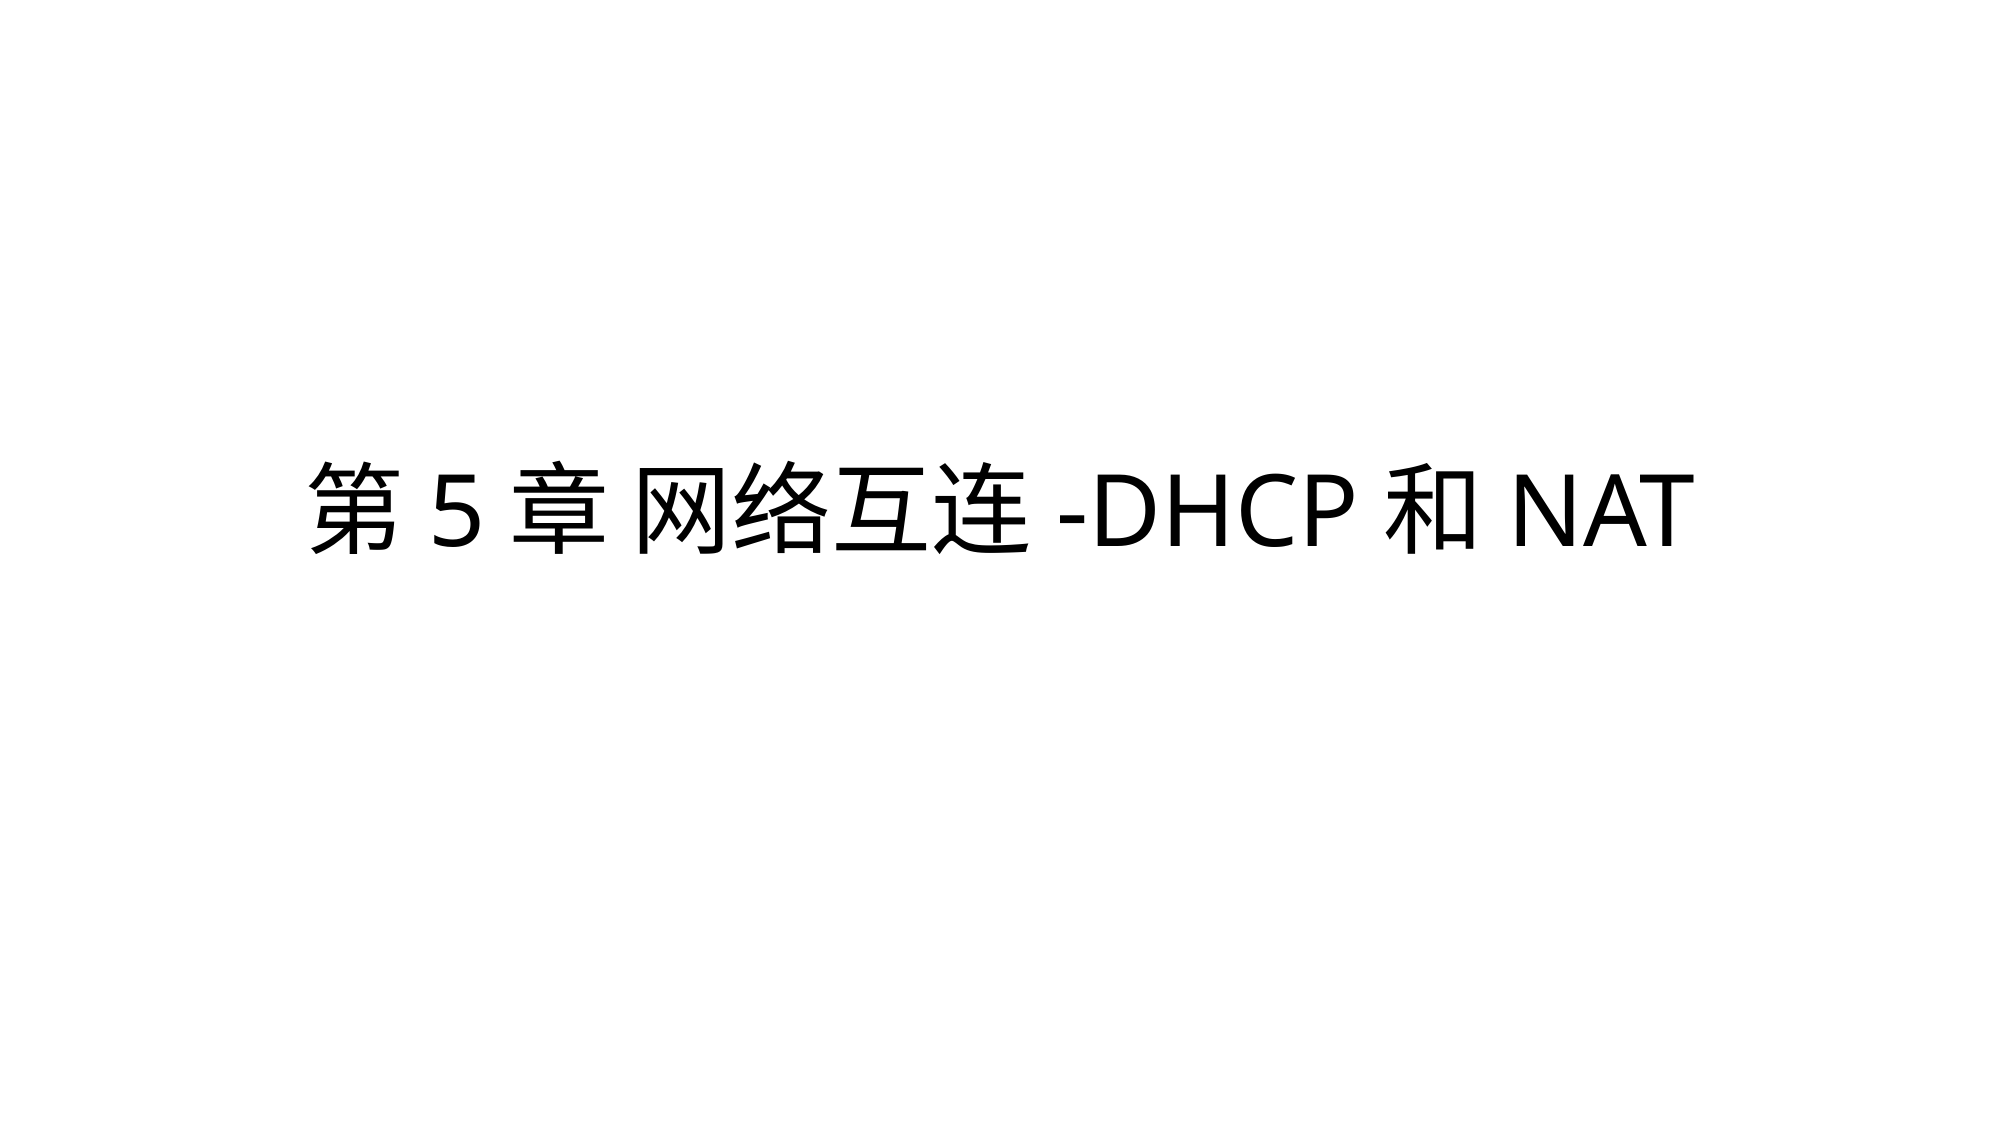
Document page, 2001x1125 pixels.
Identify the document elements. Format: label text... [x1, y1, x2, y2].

title 第5章 网络互连-DHCP和NAT [249, 184, 1750, 576]
